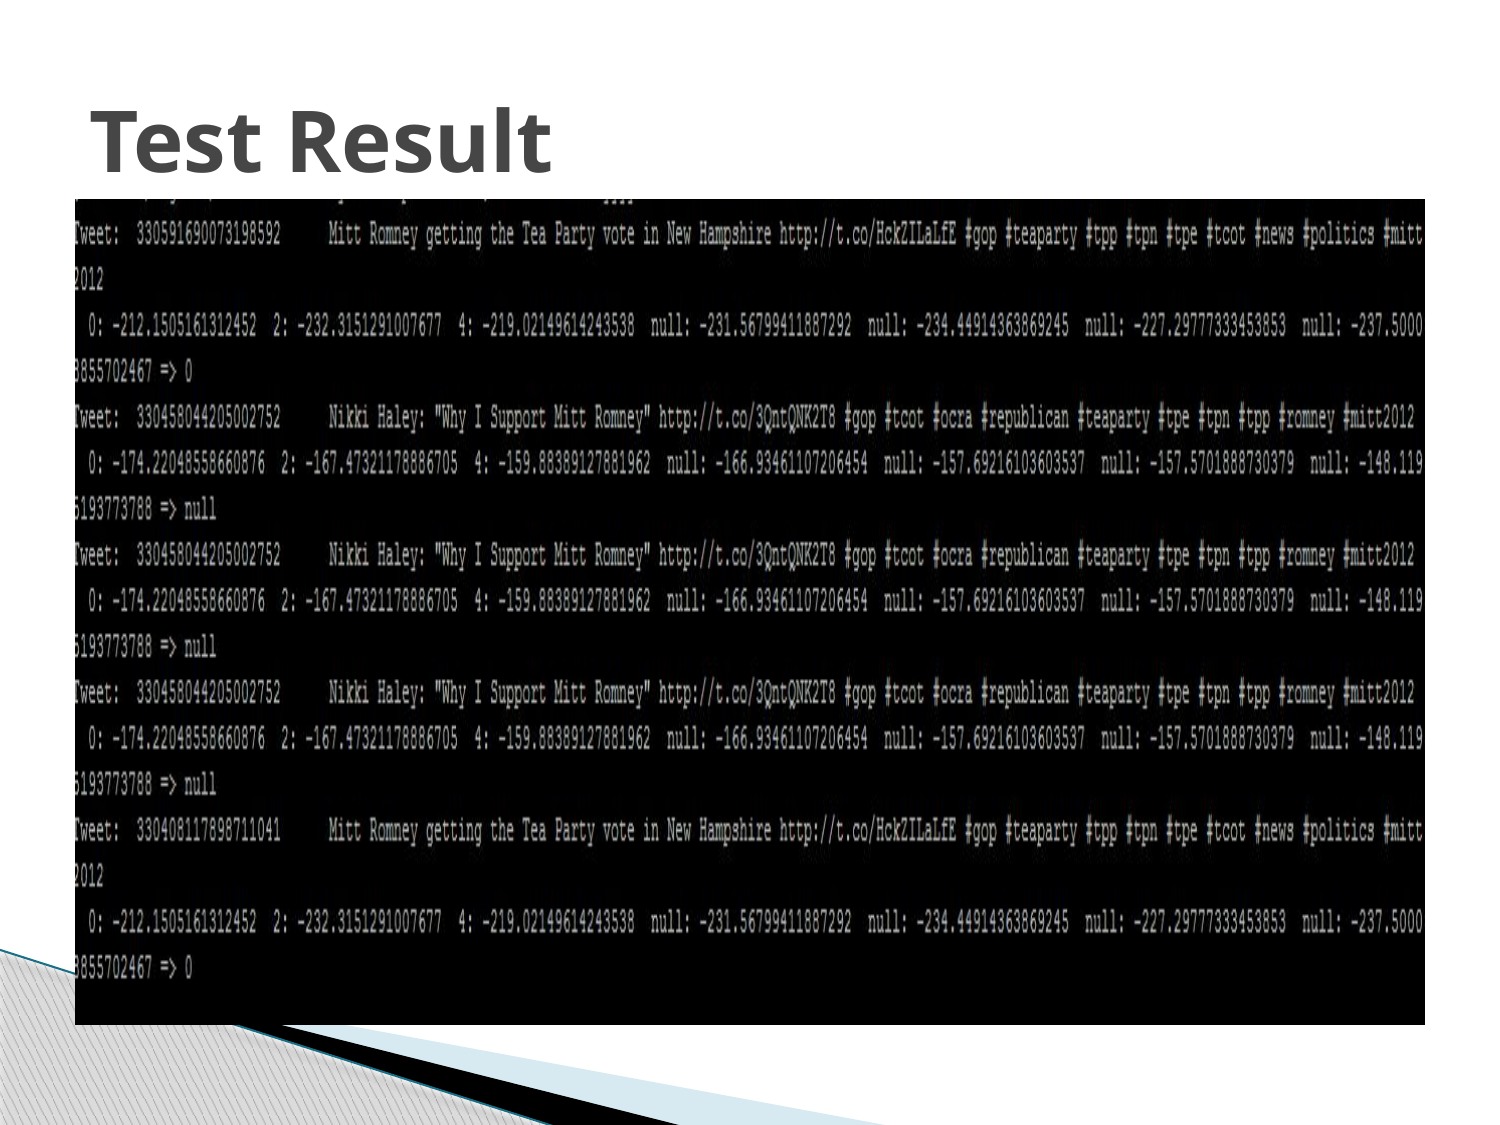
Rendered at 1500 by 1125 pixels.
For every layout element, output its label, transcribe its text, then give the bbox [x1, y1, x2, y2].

title Test Result [75, 45, 1425, 199]
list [74, 199, 1426, 1026]
